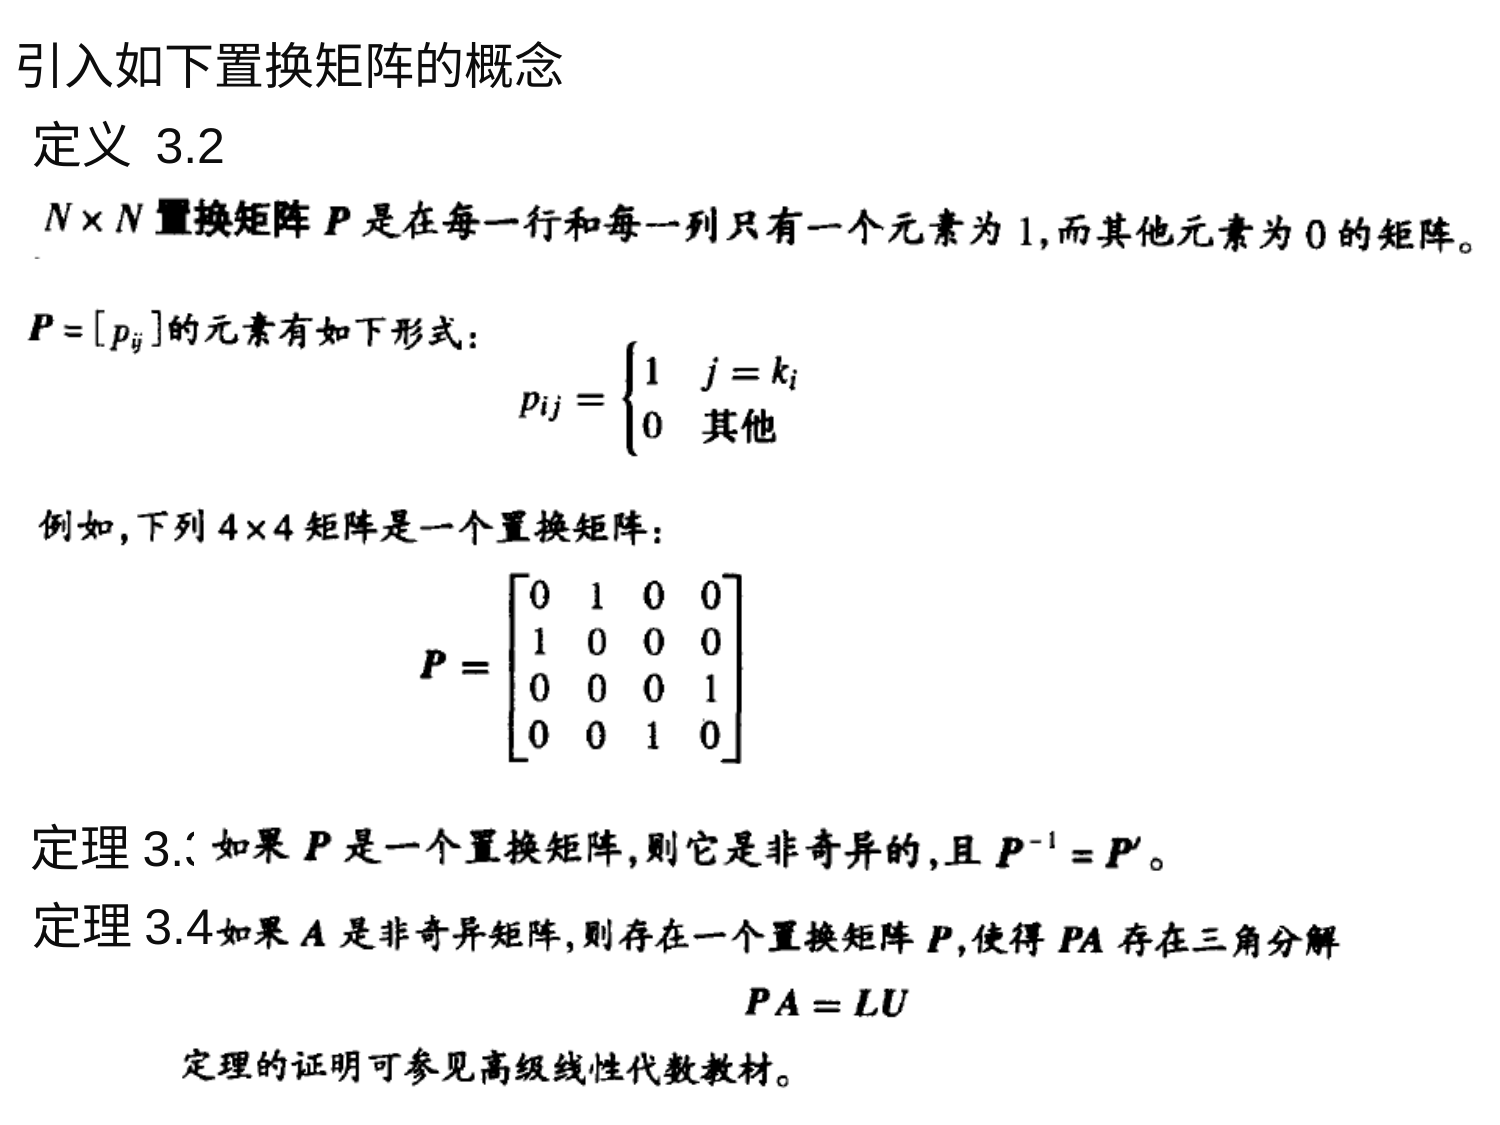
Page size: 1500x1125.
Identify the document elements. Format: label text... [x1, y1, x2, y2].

picture [181, 893, 1347, 1096]
picture [30, 500, 750, 778]
text_box 定理3.3 [16, 809, 241, 885]
picture [32, 173, 1496, 259]
text_box 引入如下置换矩阵的概念 [0, 27, 697, 103]
picture [193, 804, 1200, 883]
text_box 定理3.4 [17, 886, 242, 962]
picture [17, 285, 938, 469]
text_box 定义 3.2 [17, 106, 302, 182]
